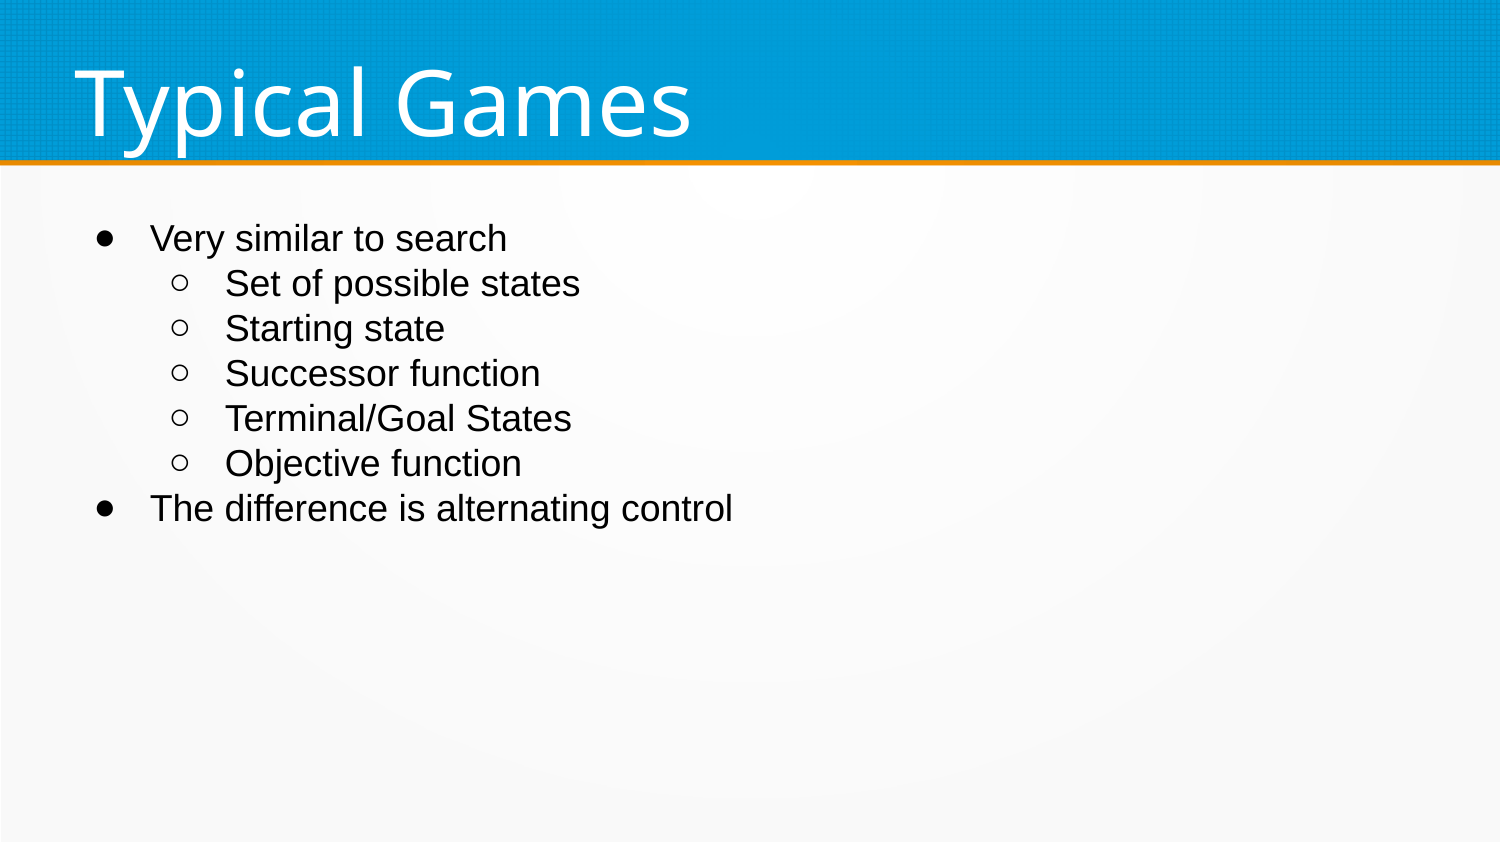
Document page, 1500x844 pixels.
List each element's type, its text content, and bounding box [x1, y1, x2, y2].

text_box Typical Games [74, 13, 1425, 155]
text_box Very similar to search Set of possible states Starting state Successor function Terminal/Goal States Objective function The difference is alternating control [74, 214, 1418, 735]
picture [0, 161, 1500, 844]
